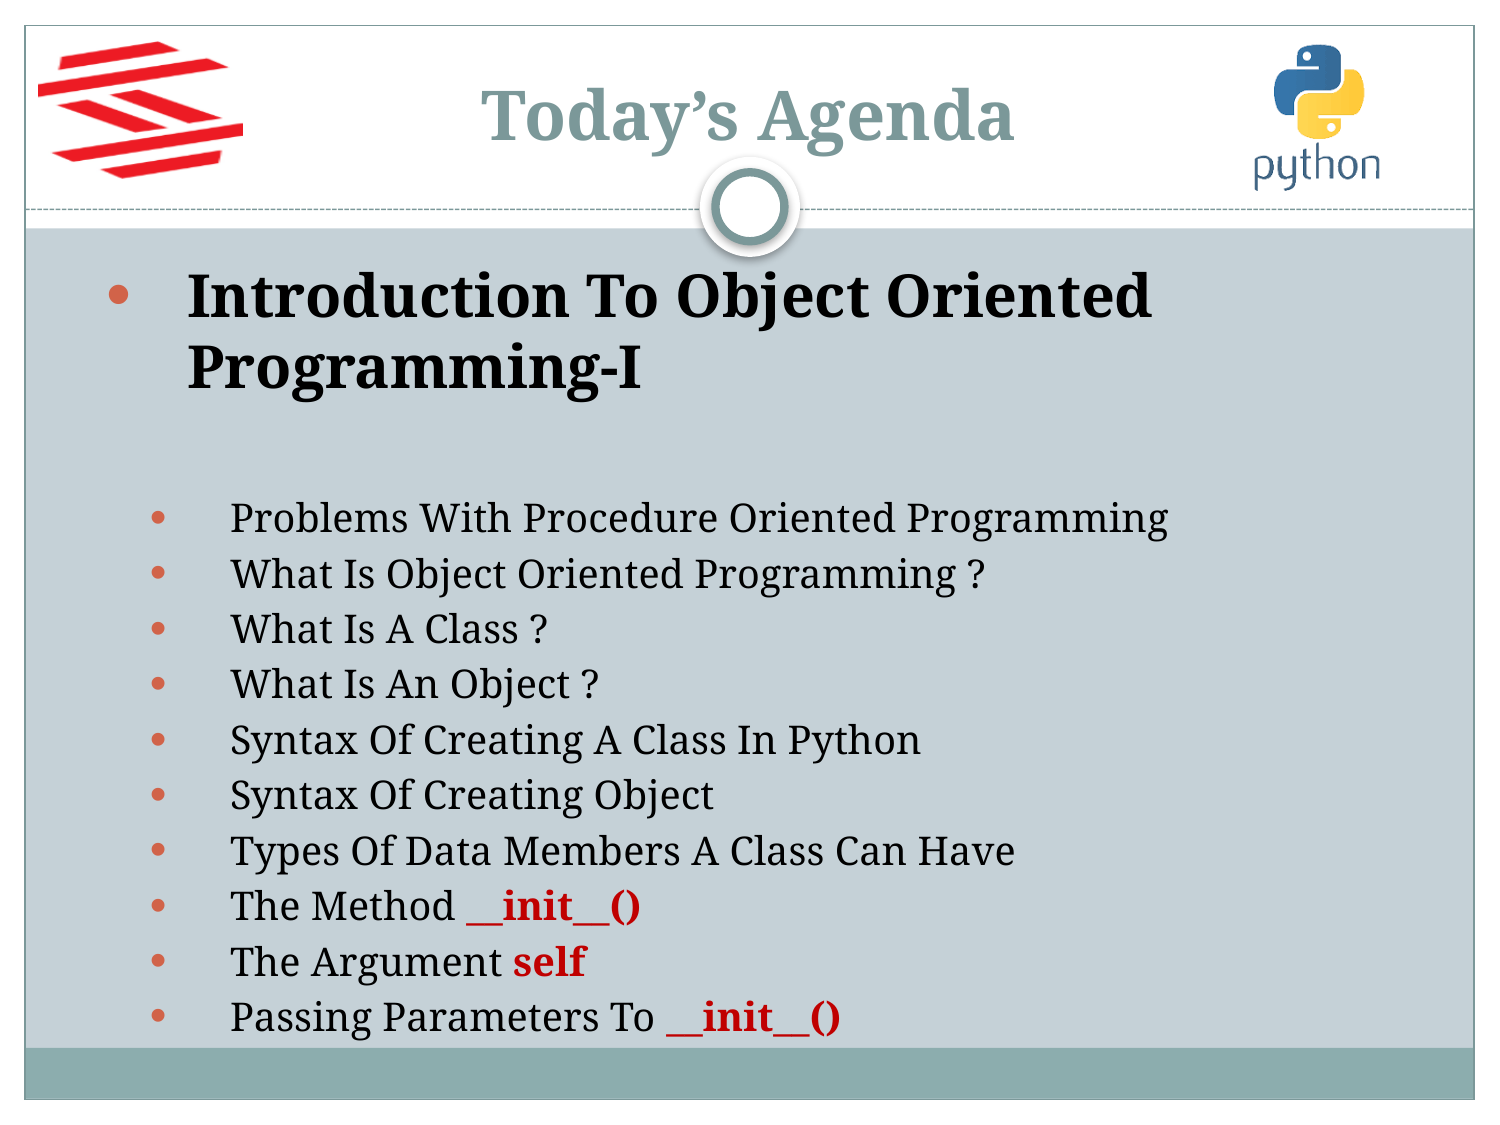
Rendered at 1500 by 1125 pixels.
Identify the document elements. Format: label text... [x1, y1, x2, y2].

picture [1163, 42, 1471, 197]
title Today’s Agenda [237, 37, 1450, 162]
picture [37, 40, 243, 185]
list Introduction To Object Oriented Programming-I Problems With Procedure Oriented Programming What Is Object Oriented Programming ? What Is A Class ? What Is An Object ? Syntax Of Creating A Class In Python Syntax Of Creating Object Types Of Data Members A Class Can Have The Method __init__() The Argument self Passing Parameters To __init__() [49, 250, 1445, 1047]
